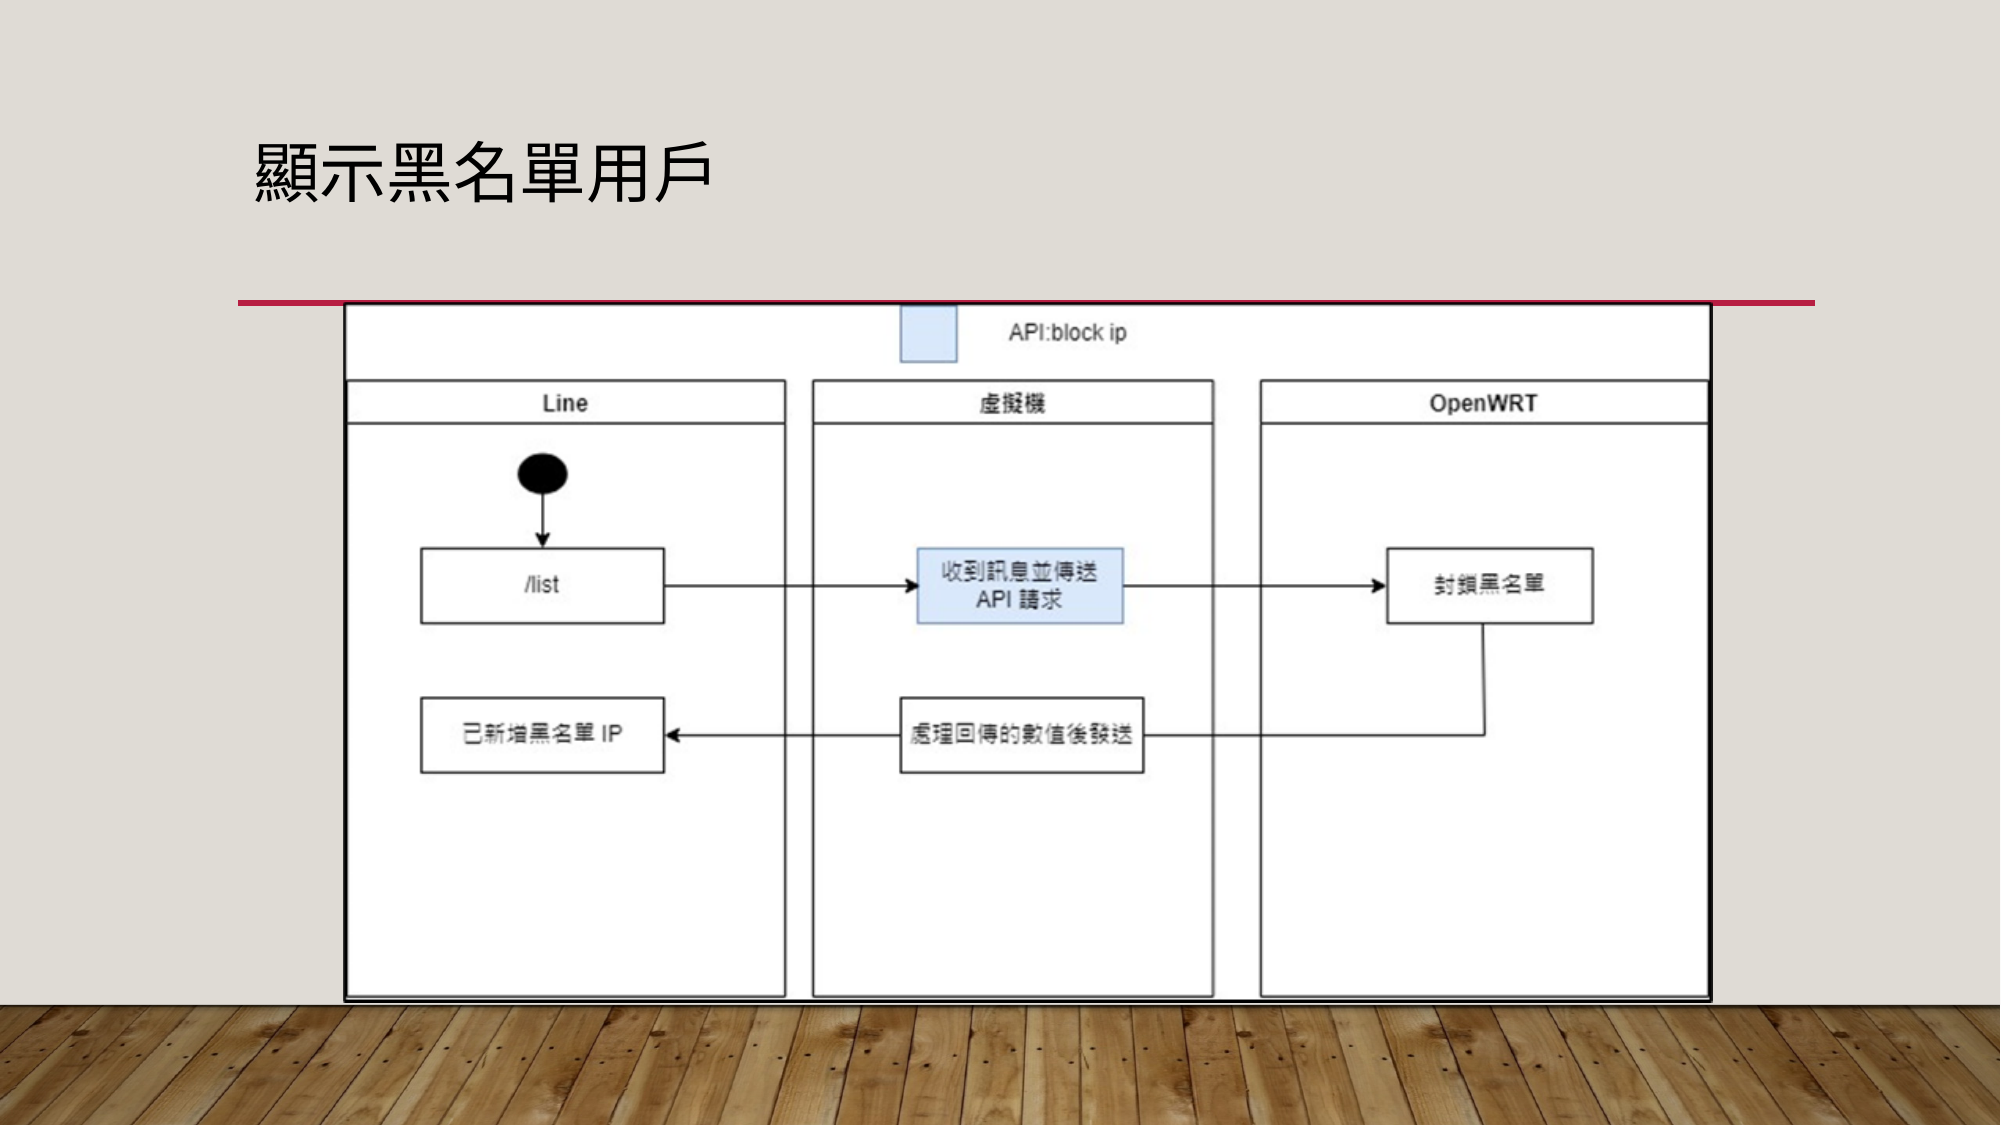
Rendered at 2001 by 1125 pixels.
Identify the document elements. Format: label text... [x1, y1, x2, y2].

title 顯示黑名單用戶 [238, 131, 1814, 305]
picture [0, 1005, 2000, 1125]
picture [343, 302, 1713, 1003]
